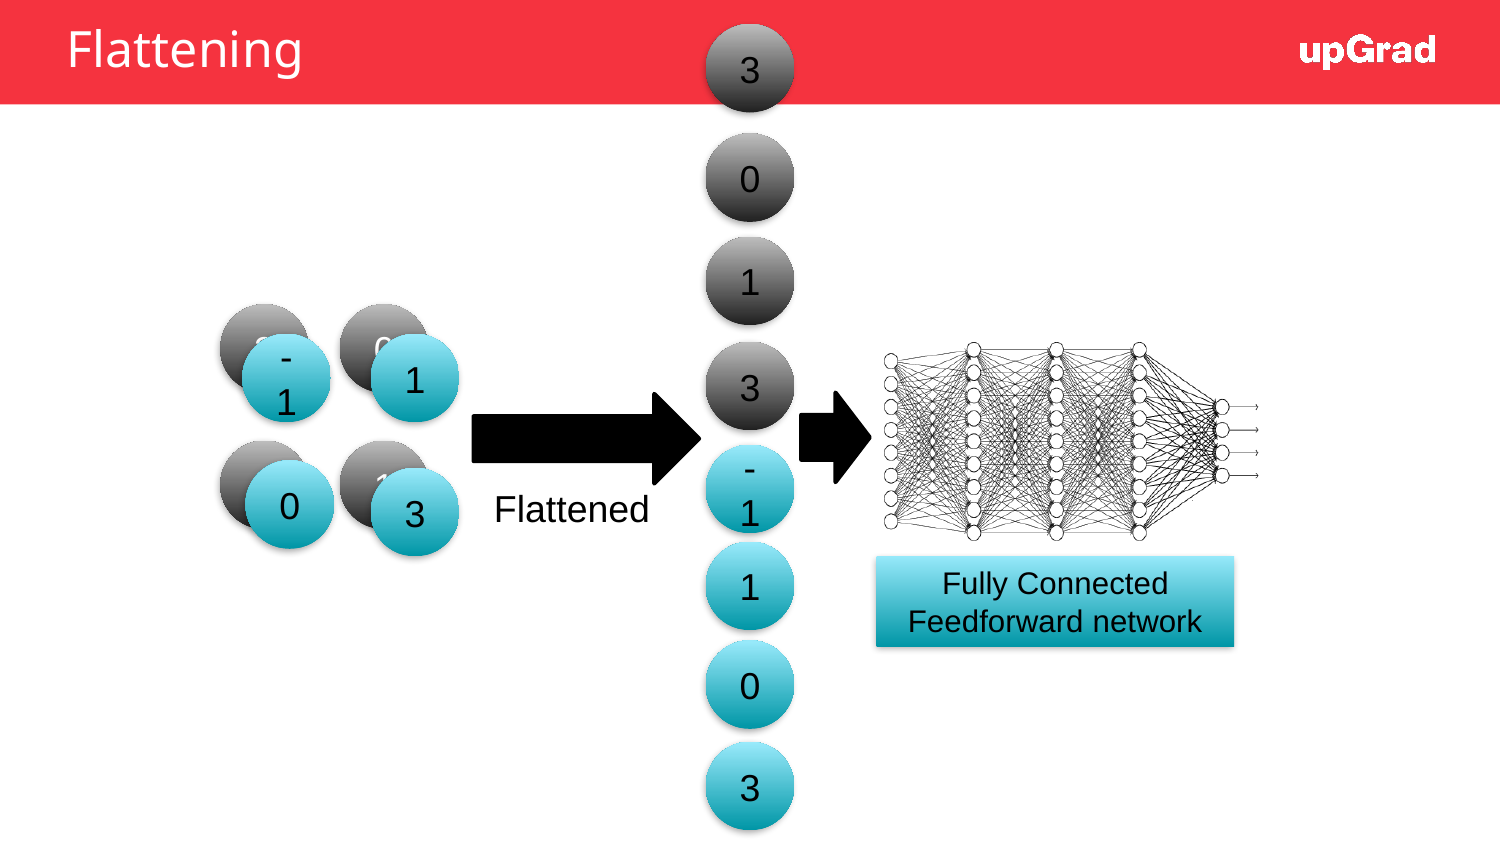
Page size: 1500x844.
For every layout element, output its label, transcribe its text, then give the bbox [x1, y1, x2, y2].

picture [1300, 34, 1435, 70]
text_box -1 [705, 444, 795, 534]
text_box 3 [705, 741, 795, 831]
text_box Flattened [478, 478, 666, 538]
text_box 0 [705, 133, 795, 222]
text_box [876, 334, 1271, 648]
text_box [799, 390, 871, 485]
text_box 3 [705, 23, 795, 113]
text_box [471, 391, 702, 486]
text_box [220, 303, 460, 557]
text_box 0 [705, 640, 795, 729]
title Flattening [51, 20, 665, 83]
text_box 3 [705, 341, 795, 431]
text_box 1 [705, 541, 795, 631]
text_box 1 [705, 236, 795, 326]
